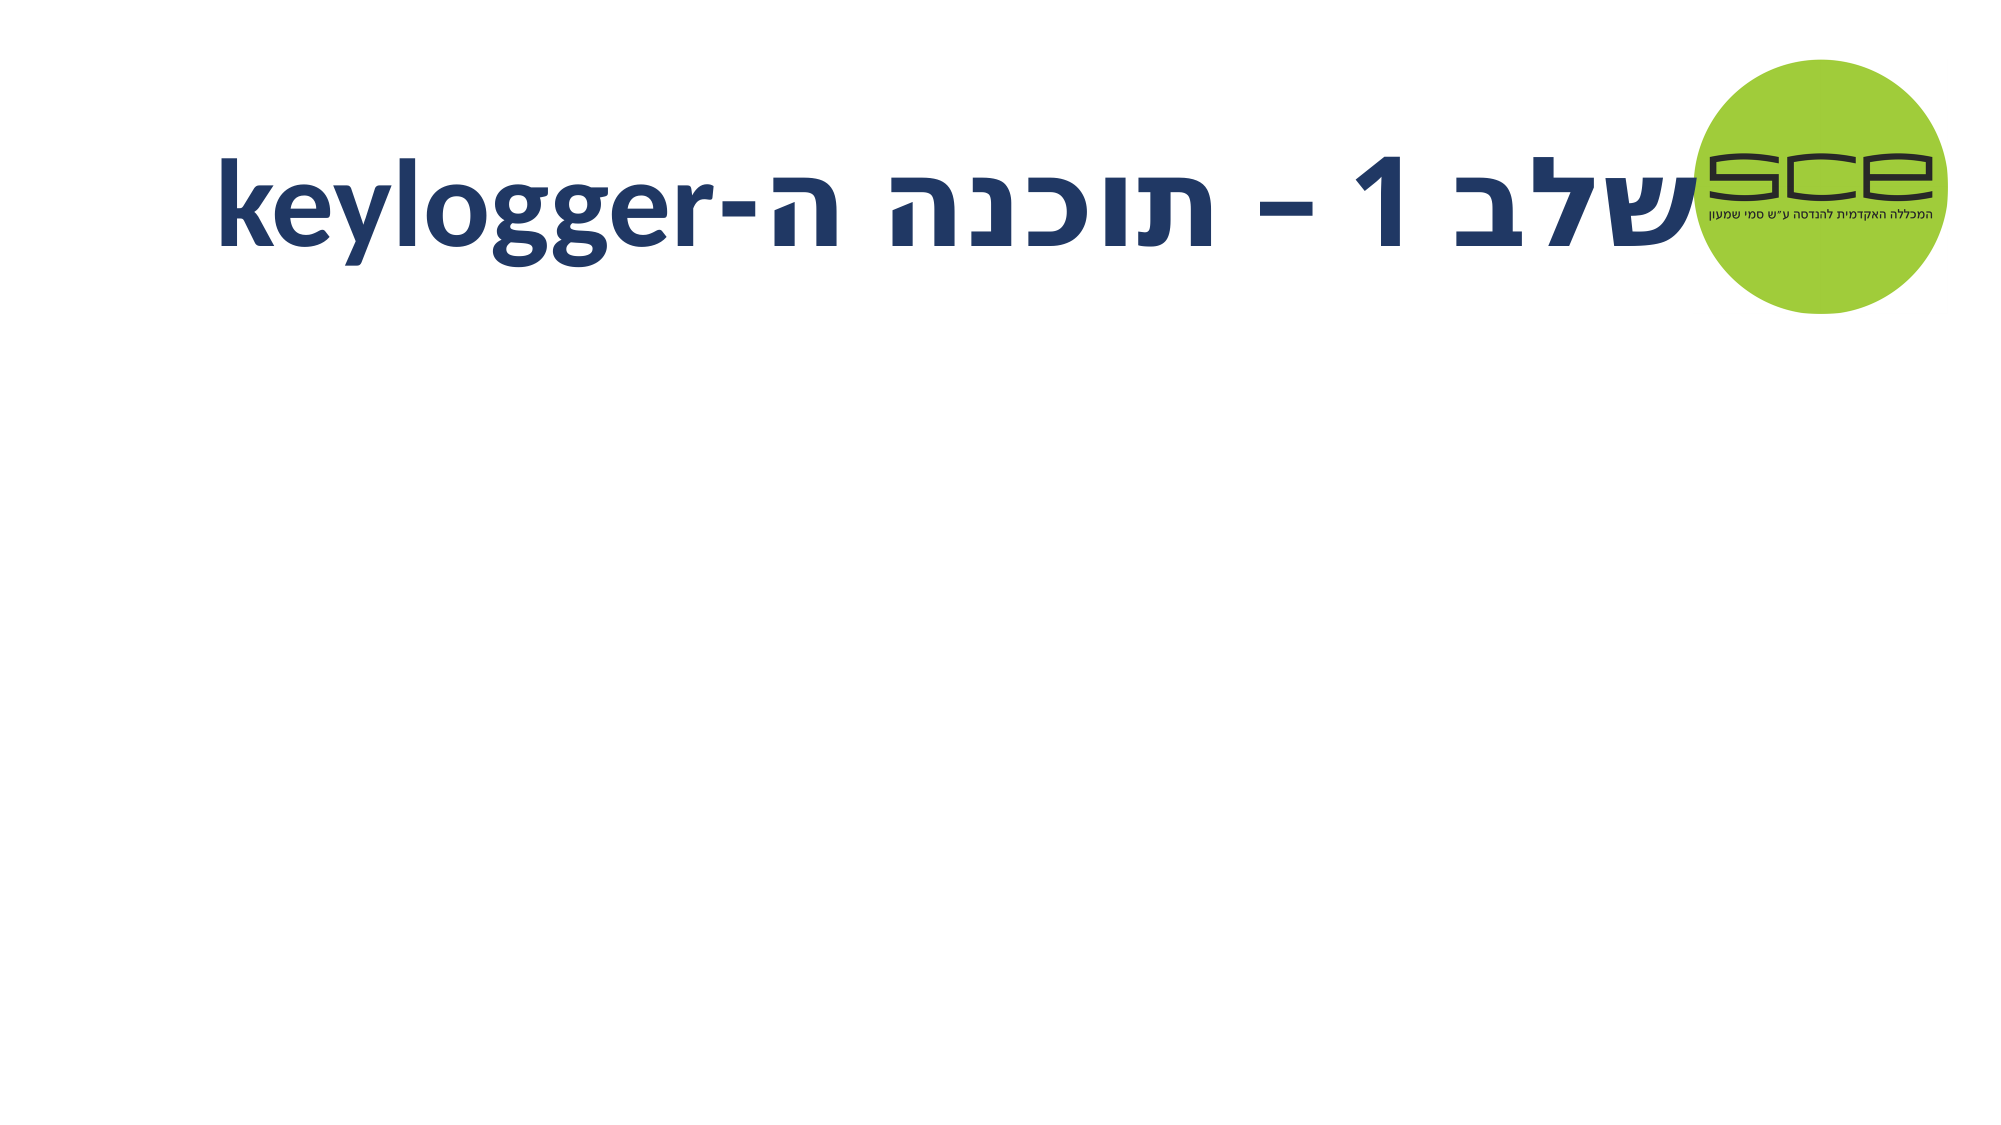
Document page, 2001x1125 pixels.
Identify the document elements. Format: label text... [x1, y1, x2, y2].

text_box שלב 1 – תוכנה ה-keylogger [200, 114, 1693, 280]
picture [1693, 59, 1948, 314]
